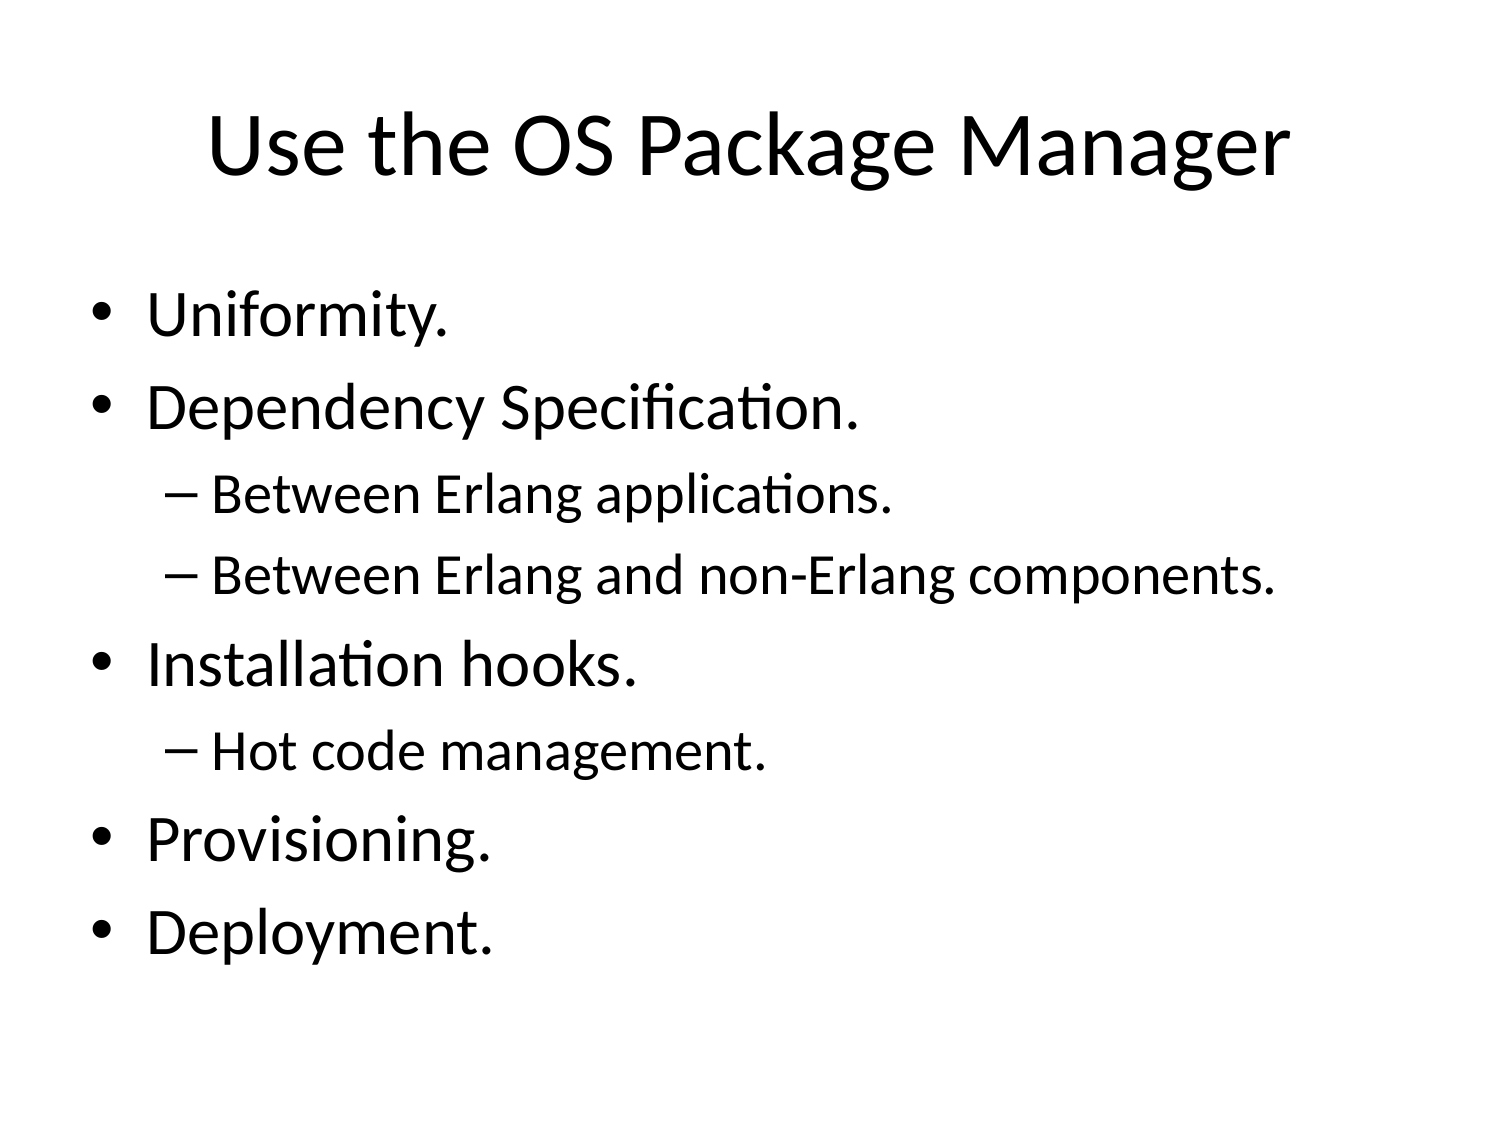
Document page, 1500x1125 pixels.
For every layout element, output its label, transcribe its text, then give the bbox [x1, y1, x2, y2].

title Use the OS Package Manager [75, 45, 1425, 233]
list Uniformity. Dependency Specification. Between Erlang applications. Between Erlang and non-Erlang components. Installation hooks. Hot code management. Provisioning. Deployment. [75, 262, 1425, 1005]
